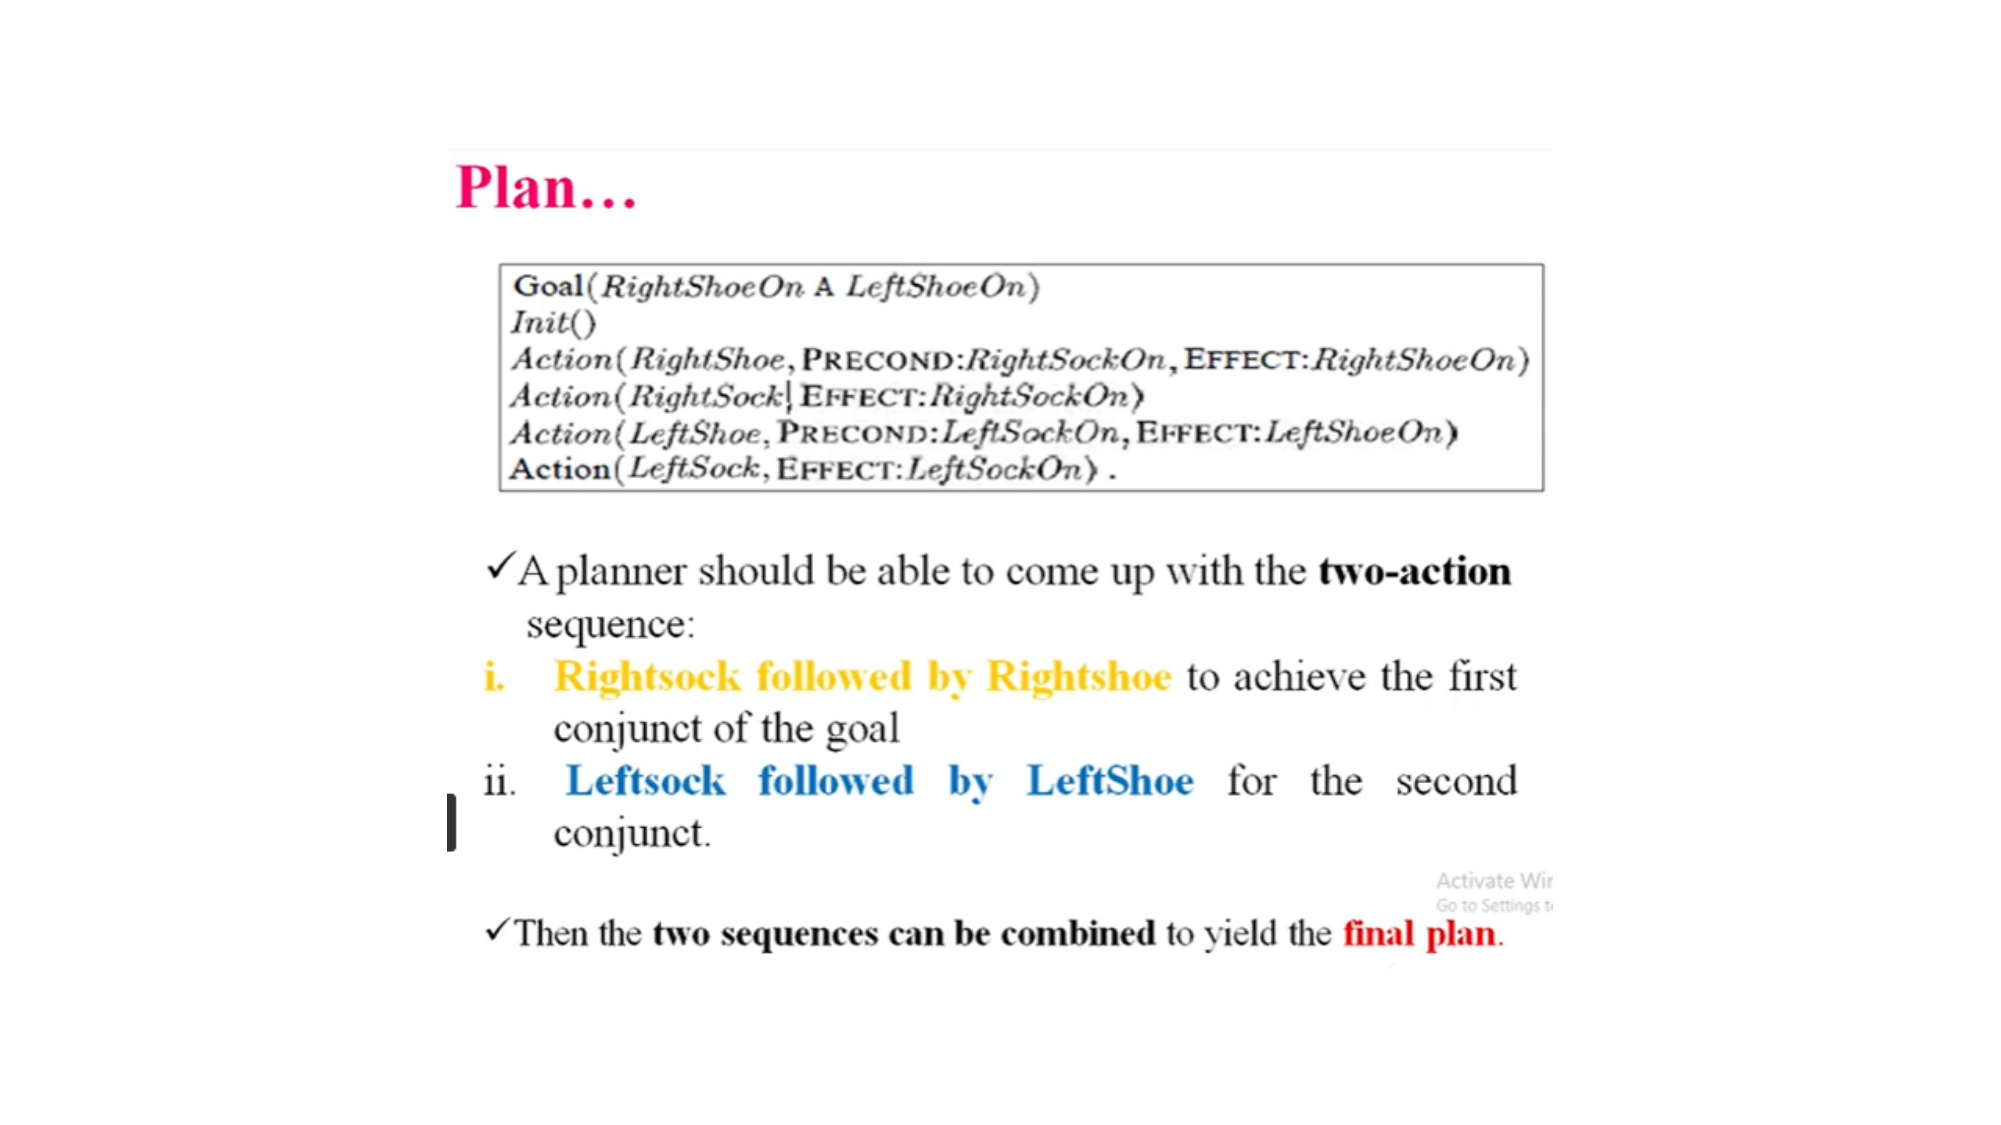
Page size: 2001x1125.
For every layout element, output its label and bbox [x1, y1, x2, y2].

picture [447, 148, 1553, 977]
